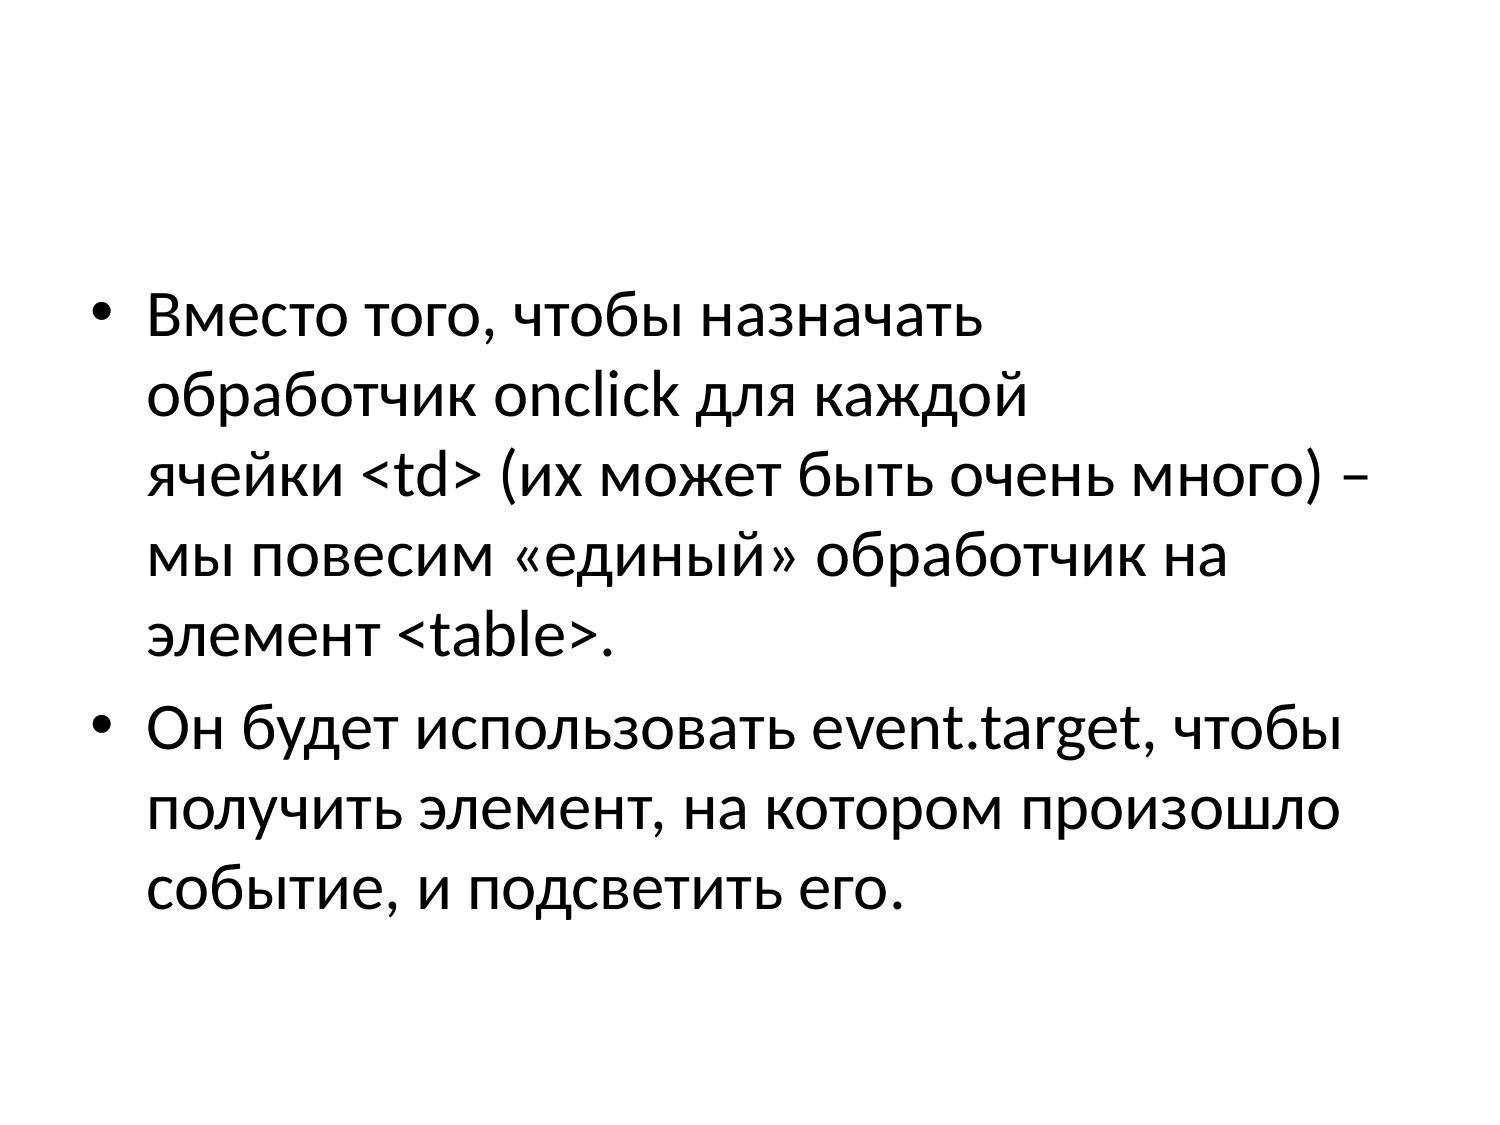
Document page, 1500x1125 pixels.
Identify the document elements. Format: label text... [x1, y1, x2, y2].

list Вместо того, чтобы назначать обработчик onclick для каждой ячейки <td> (их может быть очень много) – мы повесим «единый» обработчик на элемент <table>. Он будет использовать event.target, чтобы получить элемент, на котором произошло событие, и подсветить его. [75, 262, 1425, 1005]
